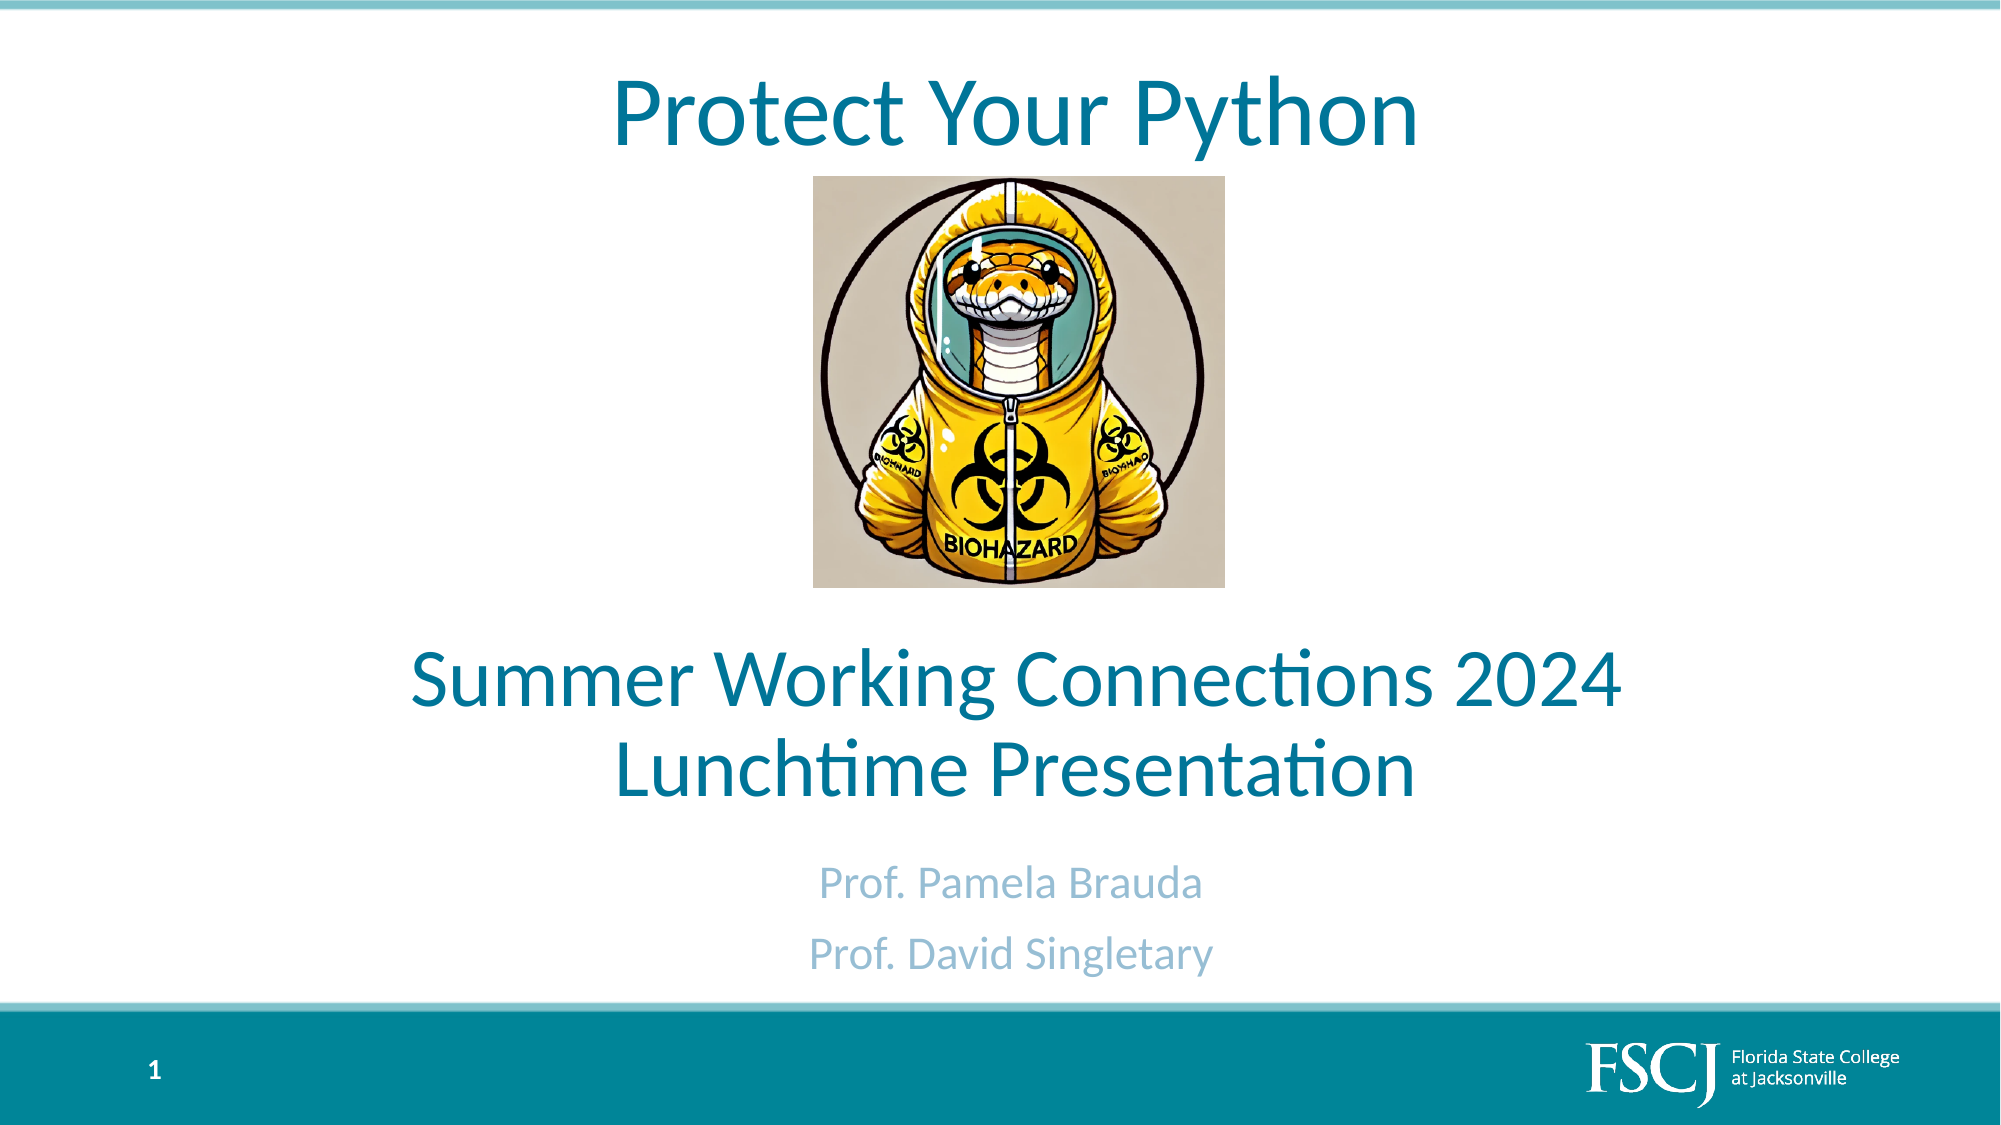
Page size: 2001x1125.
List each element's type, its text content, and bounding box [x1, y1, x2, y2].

picture [0, 0, 2001, 1125]
title Protect Your Python Summer Working Connections 2024 Lunchtime Presentation [150, 43, 1884, 822]
subtitle Prof. Pamela Brauda Prof. David Singletary [261, 850, 1762, 988]
